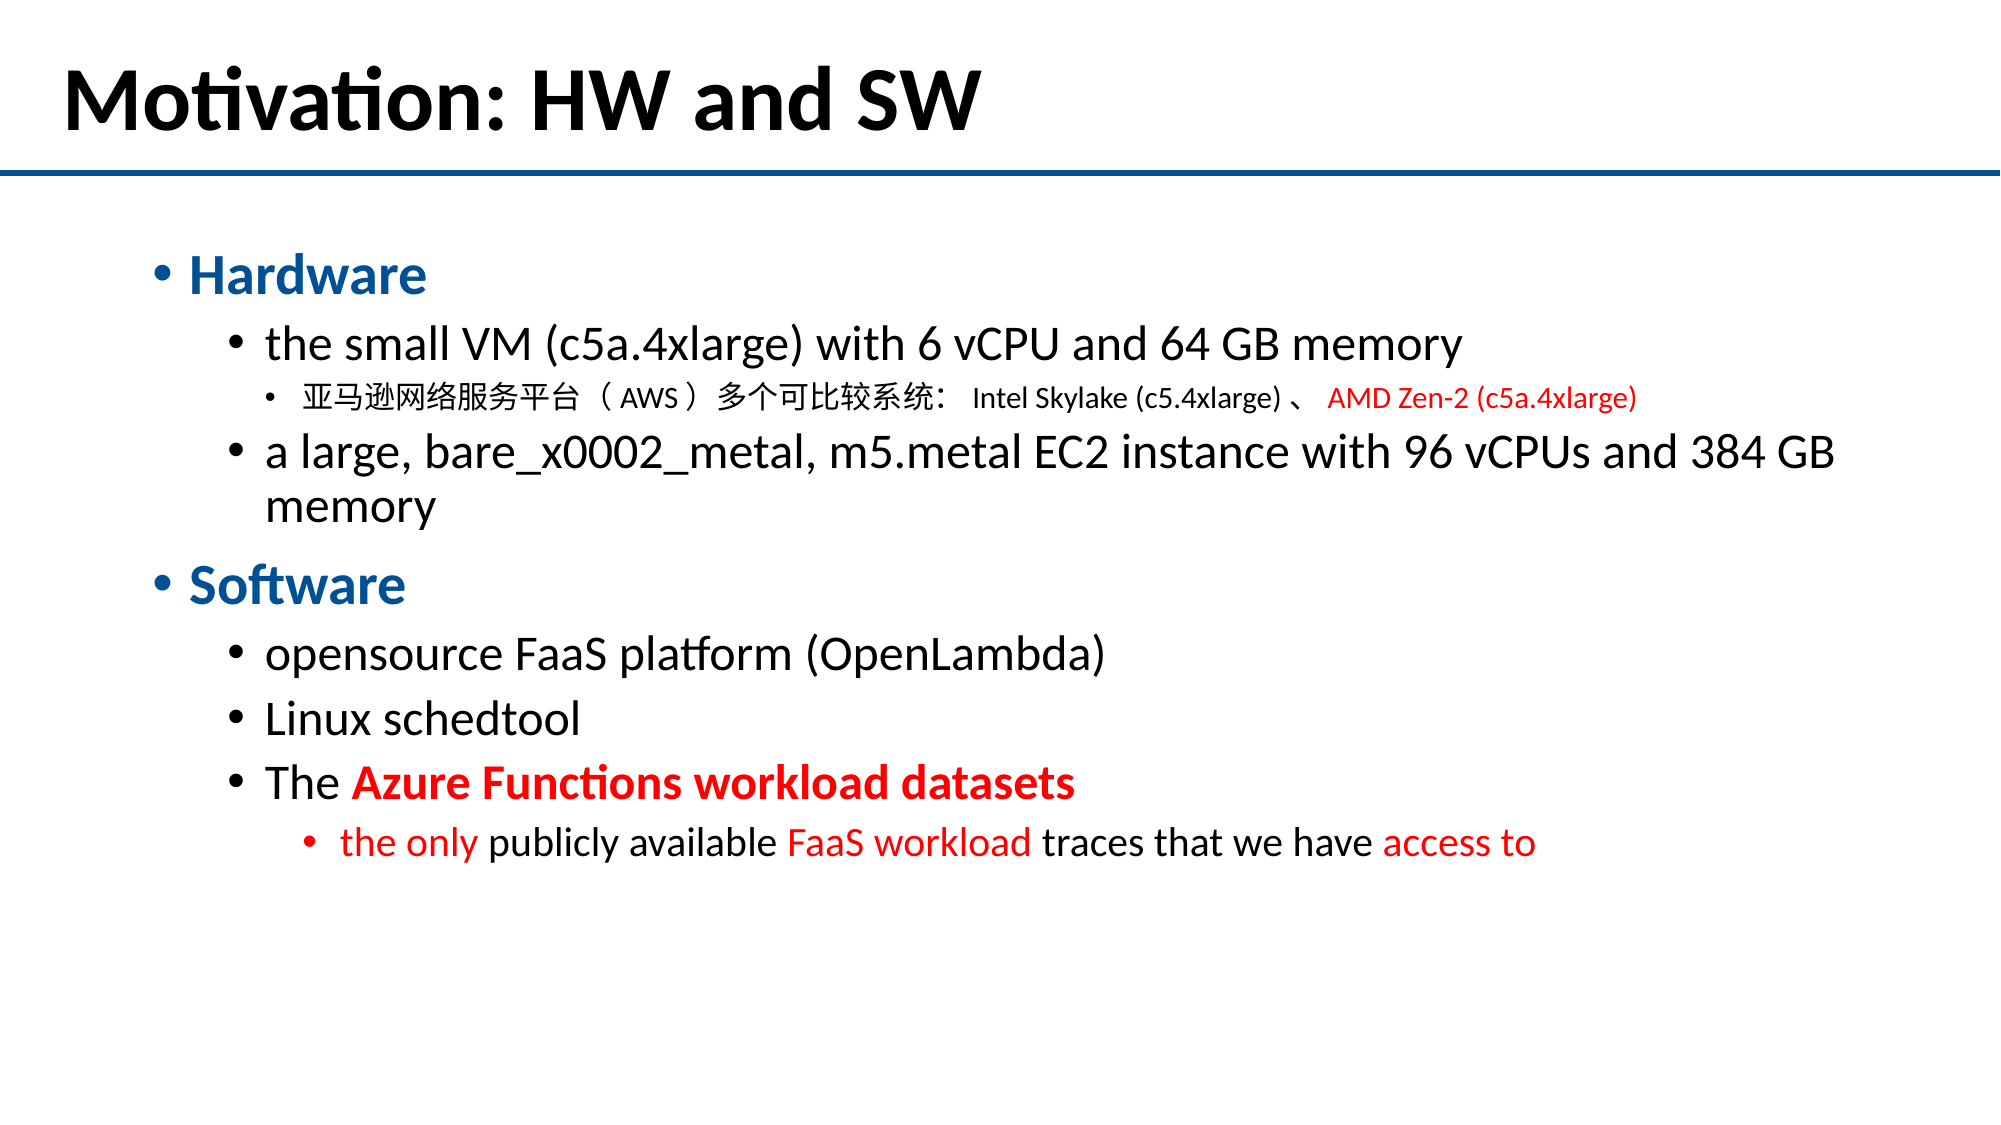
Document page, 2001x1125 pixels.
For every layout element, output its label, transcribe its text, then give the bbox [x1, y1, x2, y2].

list Hardware the small VM (c5a.4xlarge) with 6 vCPU and 64 GB memory 亚马逊网络服务平台（AWS）多个可比较系统：Intel Skylake (c5.4xlarge)、AMD Zen-2 (c5a.4xlarge) a large, bare_x0002_metal, m5.metal EC2 instance with 96 vCPUs and 384 GB memory Software opensource FaaS platform (OpenLambda) Linux schedtool The Azure Functions workload datasets the only publicly available FaaS workload traces that we have access to [137, 236, 2000, 1014]
title Motivation: HW and SW [47, 40, 2000, 162]
